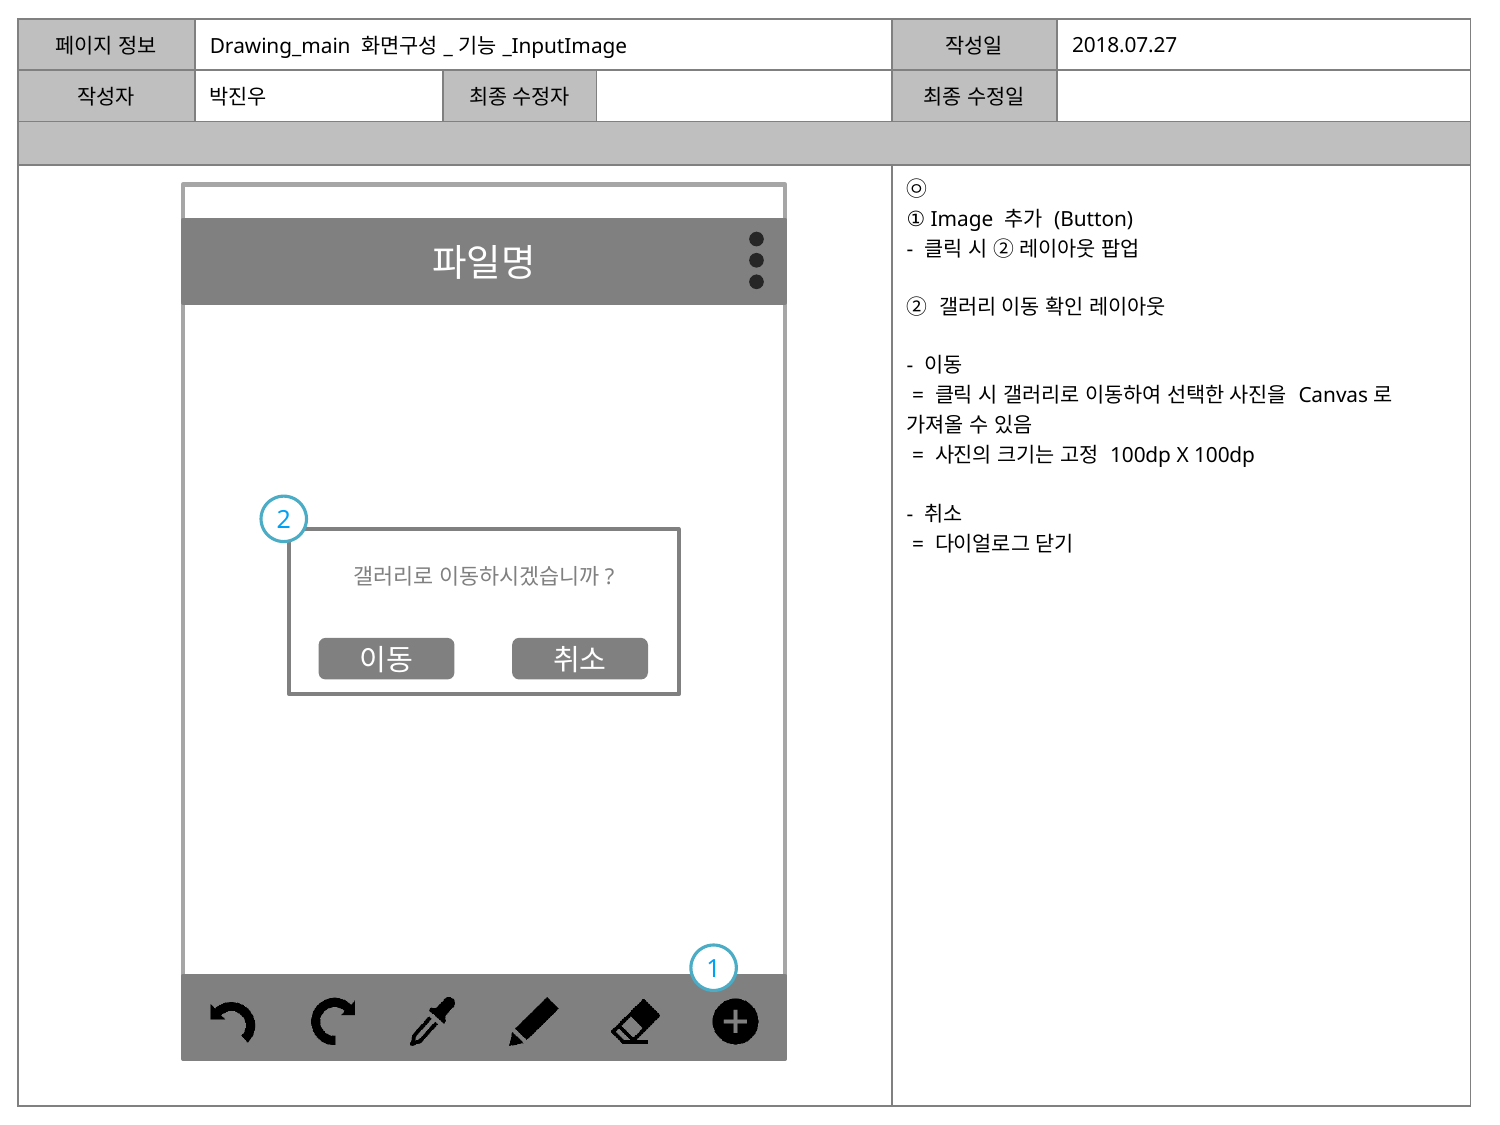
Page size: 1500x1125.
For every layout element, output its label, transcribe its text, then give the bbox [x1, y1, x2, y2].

table_cell 작성자 [19, 71, 194, 121]
text_box [726, 974, 787, 1061]
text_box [288, 528, 679, 695]
table_header 2018.07.27 [1058, 20, 1470, 69]
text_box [748, 231, 765, 290]
table_cell 박진우 [196, 71, 442, 121]
table_cell [19, 166, 891, 1105]
text_box [181, 974, 701, 1061]
table_header 작성일 [893, 20, 1056, 69]
table_cell [597, 71, 891, 121]
text_box 1 [690, 945, 737, 988]
table_cell ㉧ ① Image 추가 (Button) - 클릭 시 ② 레이아웃 팝업 ② 갤러리 이동 확인 레이아웃 - 이동 = 클릭 시 갤러리로 이동하여 선택한 사진을 Canvas로 가져올 수 있음 = 사진의 크기는 고정 100dp X 100dp - 취소 = 다이얼로그 닫기 [893, 166, 1470, 1105]
table_header Drawing_main 화면구성_기능_InputImage [196, 20, 891, 69]
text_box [201, 990, 765, 1053]
table_header 페이지 정보 [19, 20, 194, 69]
table_cell 최종 수정일 [893, 71, 1056, 121]
text_box 2 [261, 496, 307, 542]
text_box [181, 182, 787, 218]
table_cell 최종 수정자 [444, 71, 596, 121]
table_cell [19, 122, 1470, 164]
text_box 파일명 [181, 218, 787, 305]
text_box [181, 305, 787, 974]
table_cell [1058, 71, 1470, 121]
